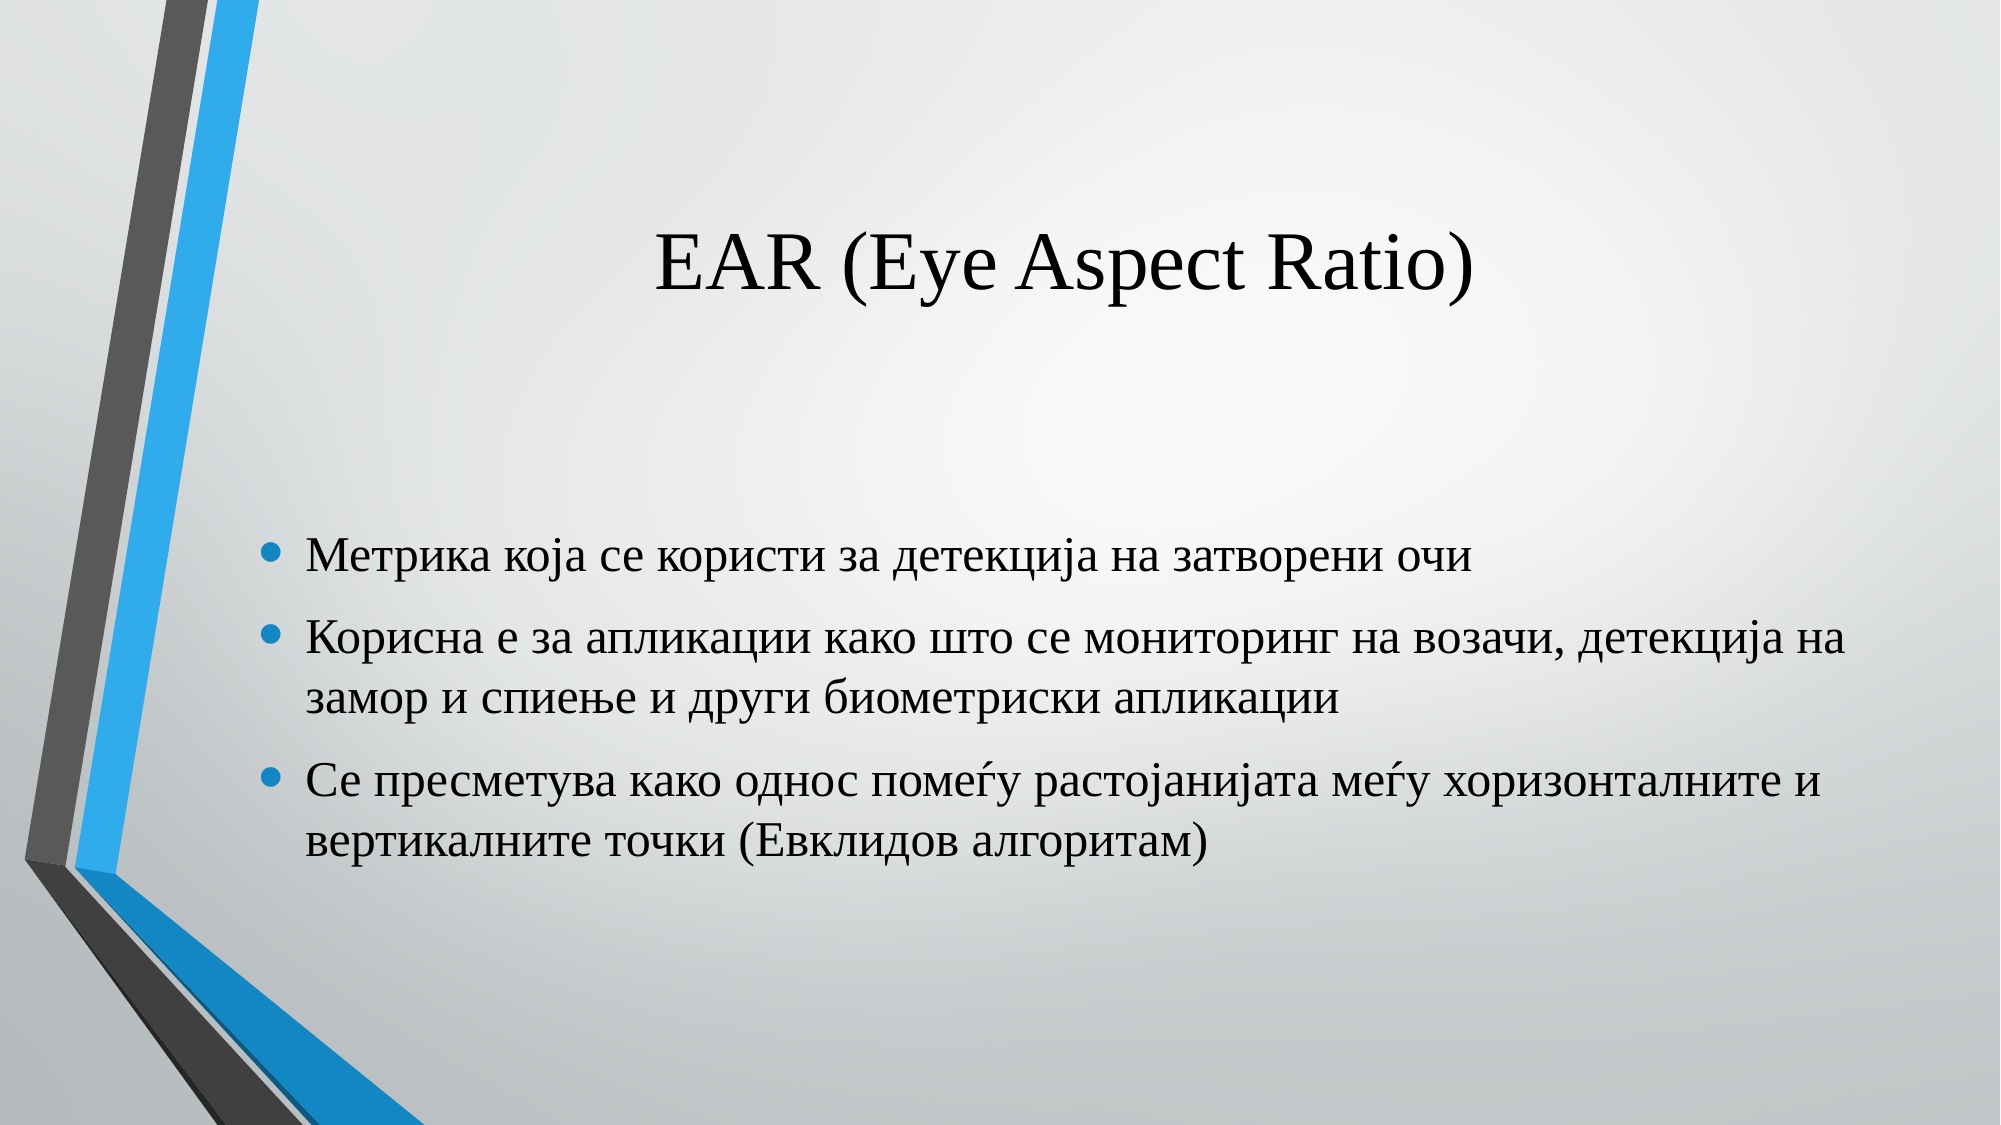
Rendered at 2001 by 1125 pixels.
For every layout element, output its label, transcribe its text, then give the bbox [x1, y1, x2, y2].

title EAR (Eye Aspect Ratio) [243, 112, 1887, 400]
list Метрика која се користи за детекција на затворени очи Корисна е за апликации како што се мониторинг на возачи, детекција на замор и спиење и други биометриски апликации Се пресметува како однос помеѓу растојанијата меѓу хоризонталните и вертикалните точки (Евклидов алгоритам) [243, 437, 1887, 950]
